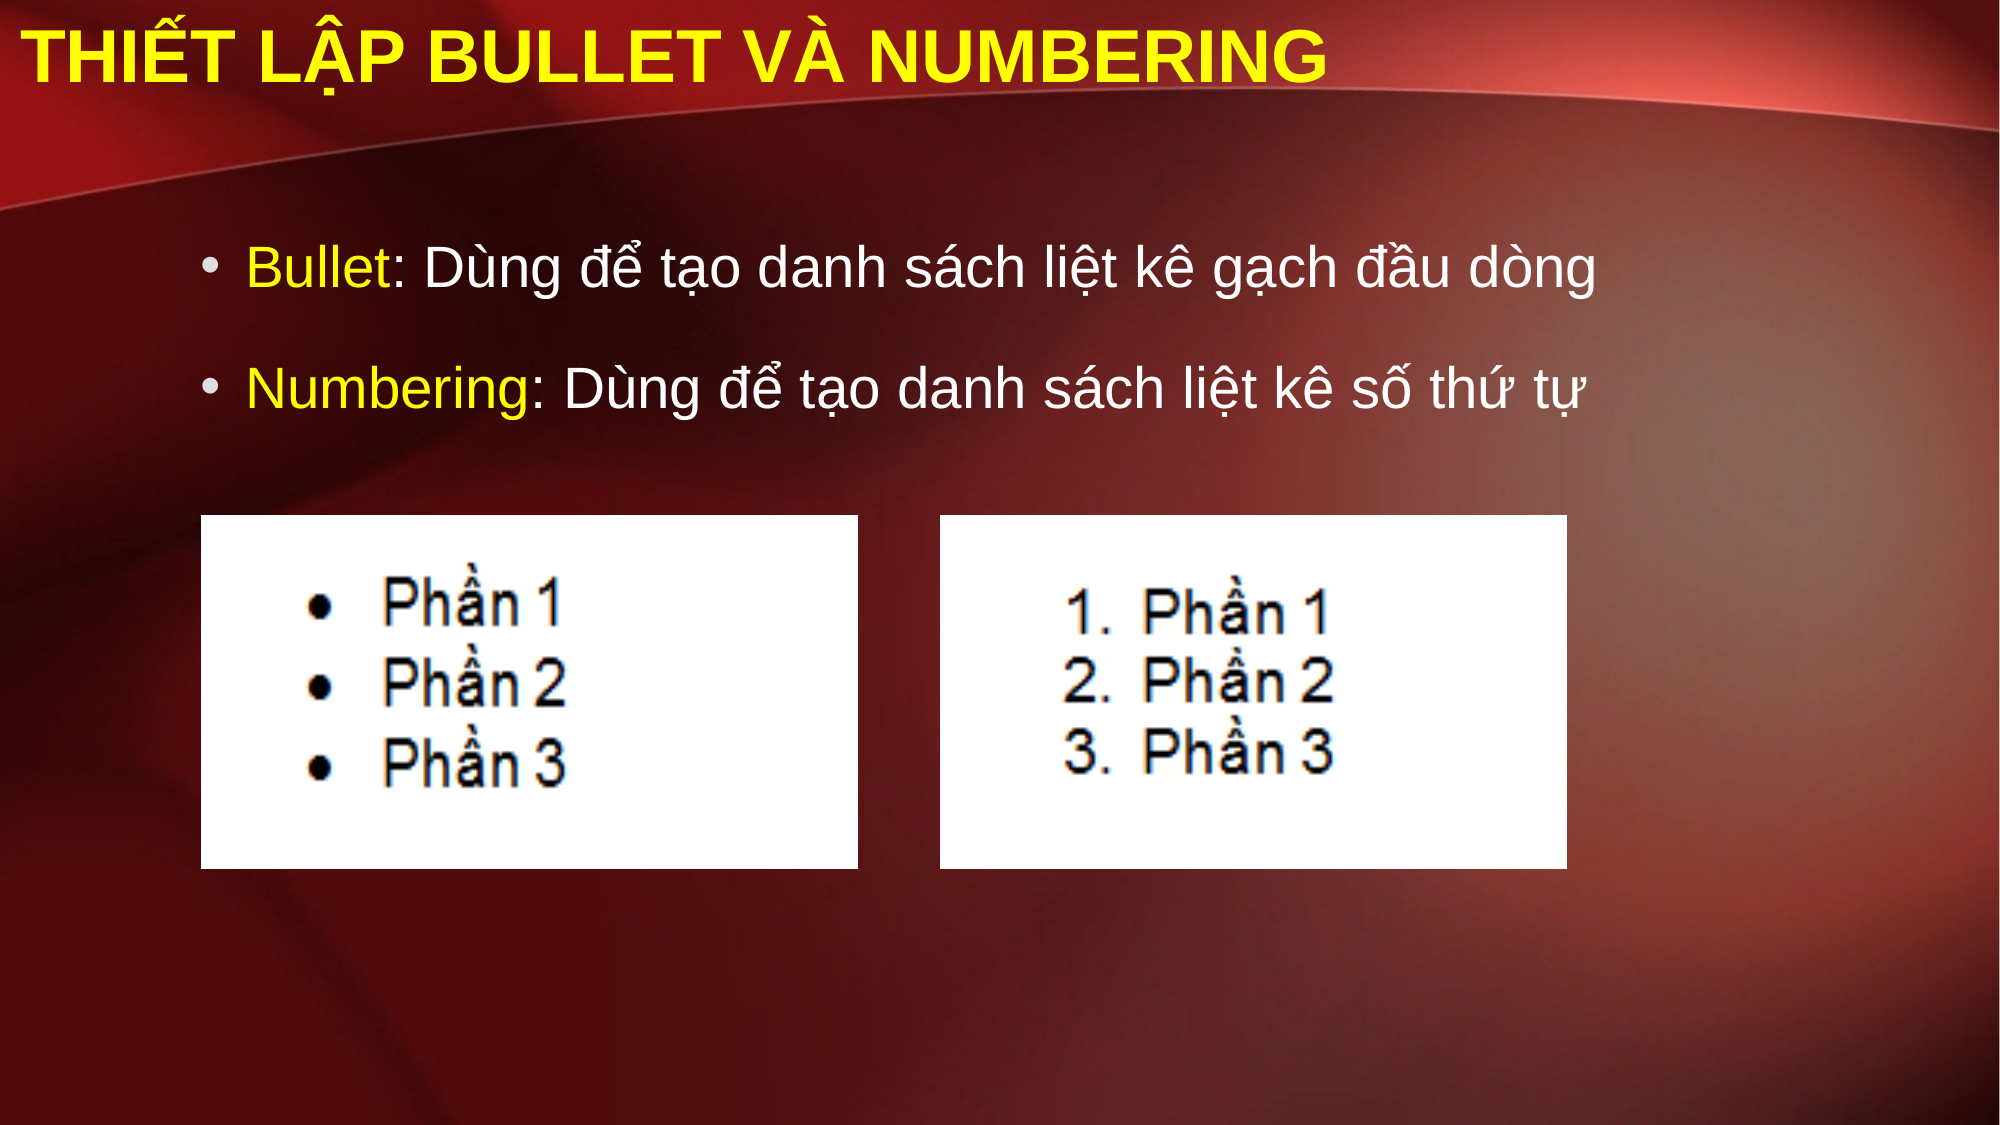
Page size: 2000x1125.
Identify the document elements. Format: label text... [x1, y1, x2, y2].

list Bullet: Dùng để tạo danh sách liệt kê gạch đầu dòng Numbering: Dùng để tạo danh sách liệt kê số thứ tự [90, 184, 1638, 1097]
picture [0, 0, 2000, 1125]
title Thiết lập Bullet và numbering [0, 0, 1700, 107]
